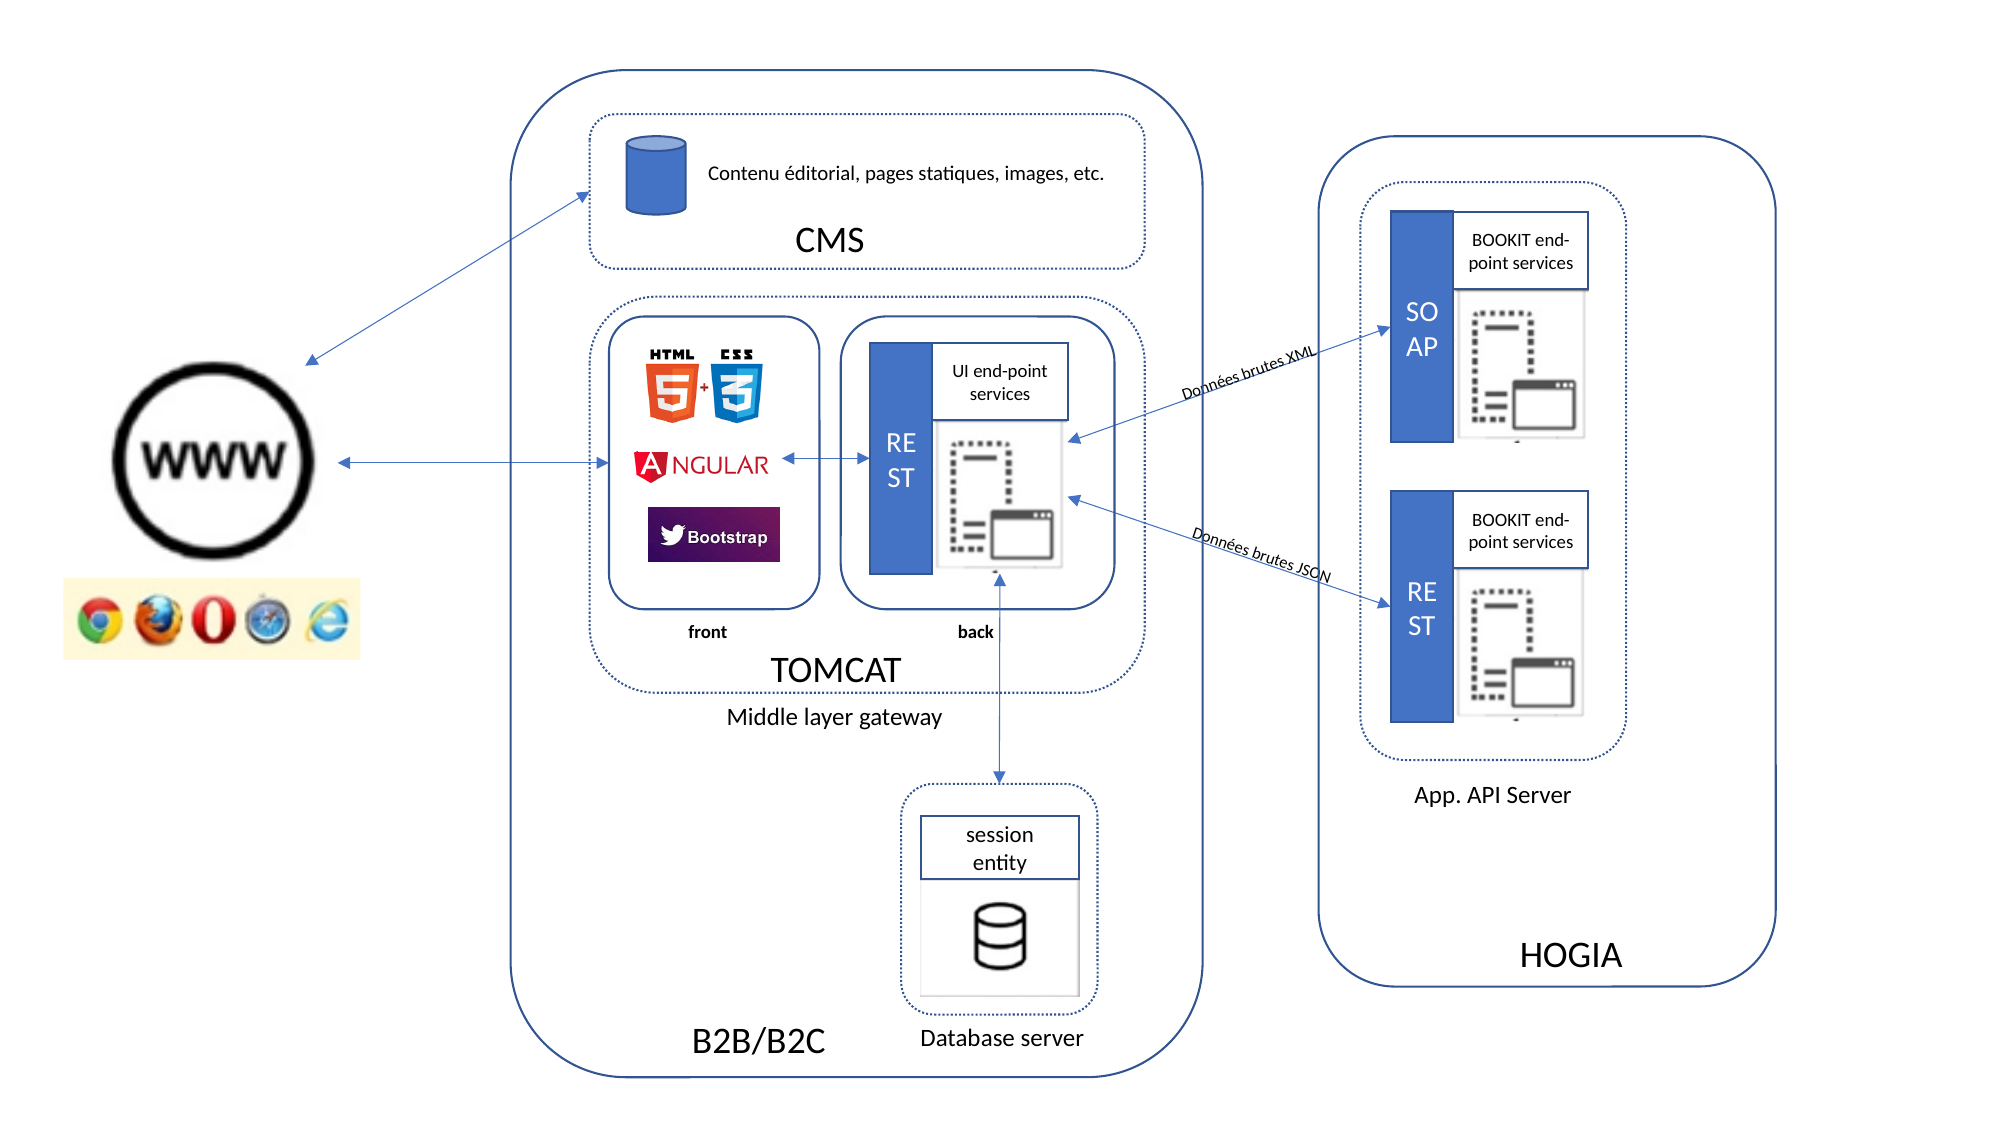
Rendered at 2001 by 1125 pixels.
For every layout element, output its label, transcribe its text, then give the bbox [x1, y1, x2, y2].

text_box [1067, 496, 1391, 607]
text_box [1317, 135, 1777, 988]
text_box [1067, 326, 1391, 443]
picture [1453, 567, 1589, 722]
picture [648, 507, 780, 562]
picture [63, 578, 361, 661]
picture [920, 879, 1080, 998]
text_box [509, 69, 1204, 1079]
picture [932, 419, 1068, 574]
picture [1453, 288, 1589, 443]
text_box B2B/B2C [677, 1008, 841, 1069]
picture [627, 320, 775, 504]
picture [96, 357, 338, 569]
text_box HOGIA [1505, 922, 1638, 983]
text_box TOMCAT [755, 638, 917, 698]
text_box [305, 191, 590, 366]
